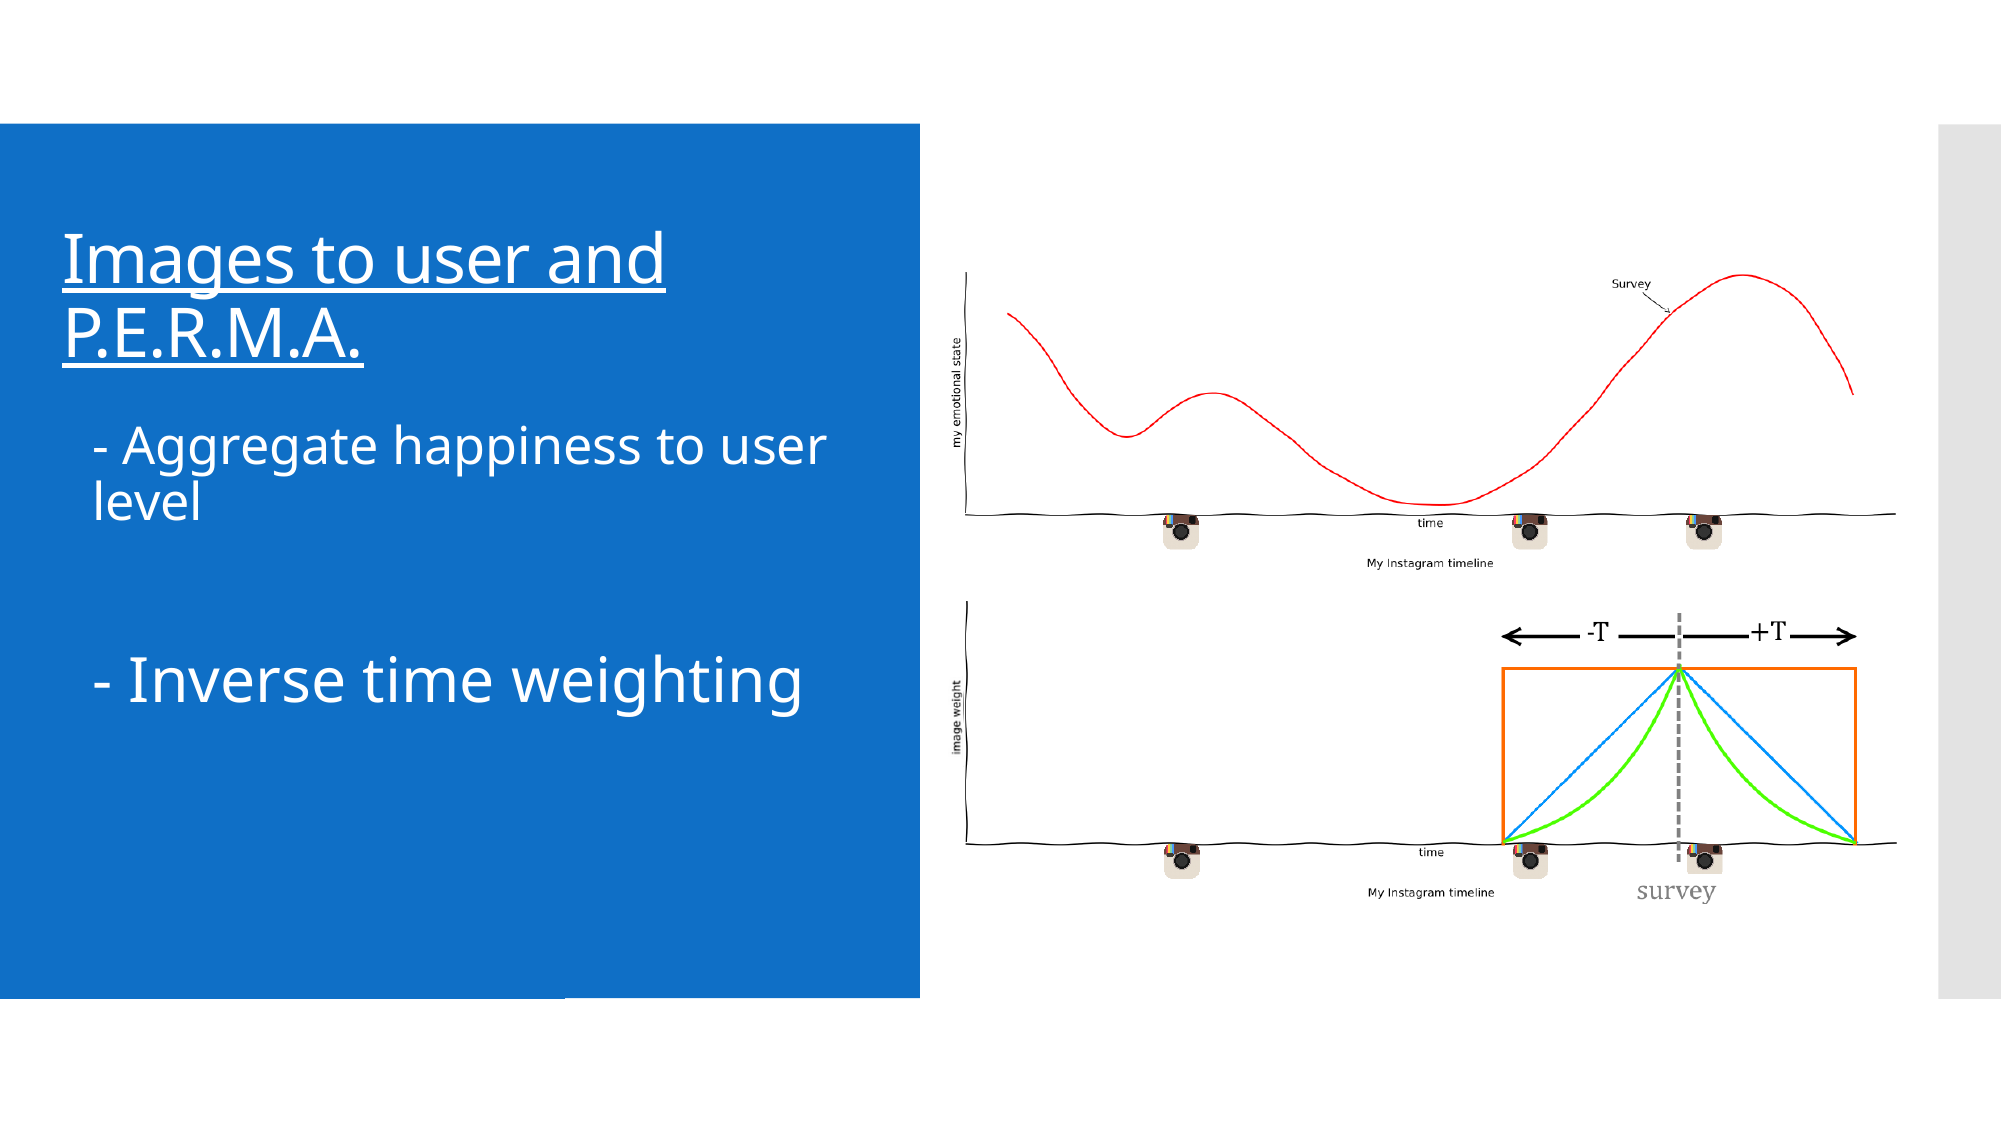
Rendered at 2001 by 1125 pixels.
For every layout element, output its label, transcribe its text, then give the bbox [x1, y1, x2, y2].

text_box [0, 123, 921, 999]
picture [944, 257, 1907, 905]
title Images to user and P.E.R.M.A. [47, 184, 898, 412]
